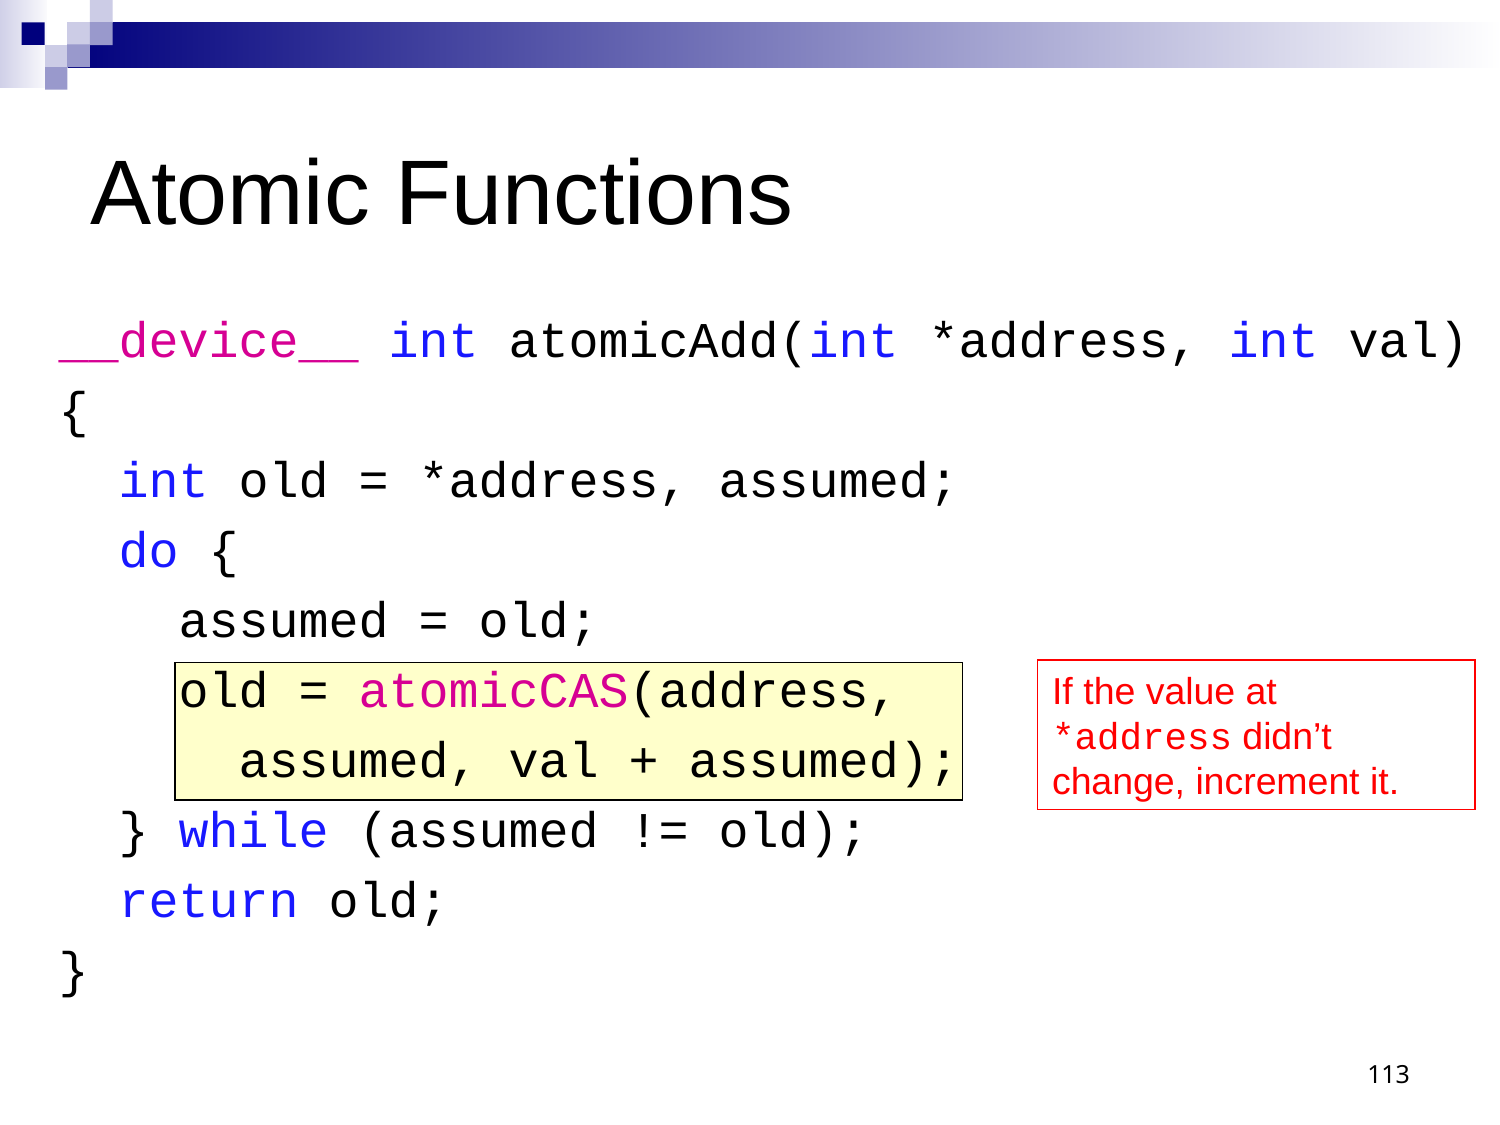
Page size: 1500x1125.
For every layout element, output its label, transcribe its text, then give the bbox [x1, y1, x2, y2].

text_box __device__ int atomicAdd(int *address, int val) { int old = *address, assumed; do { assumed = old; old = atomicCAS(address, assumed, val + assumed); } while (assumed != old); return old; } [24, 299, 1488, 1038]
slide_number 113 [1074, 1024, 1426, 1101]
title Atomic Functions [75, 75, 1425, 299]
text_box If the value at *address didn’t change, increment it. [1037, 659, 1475, 810]
